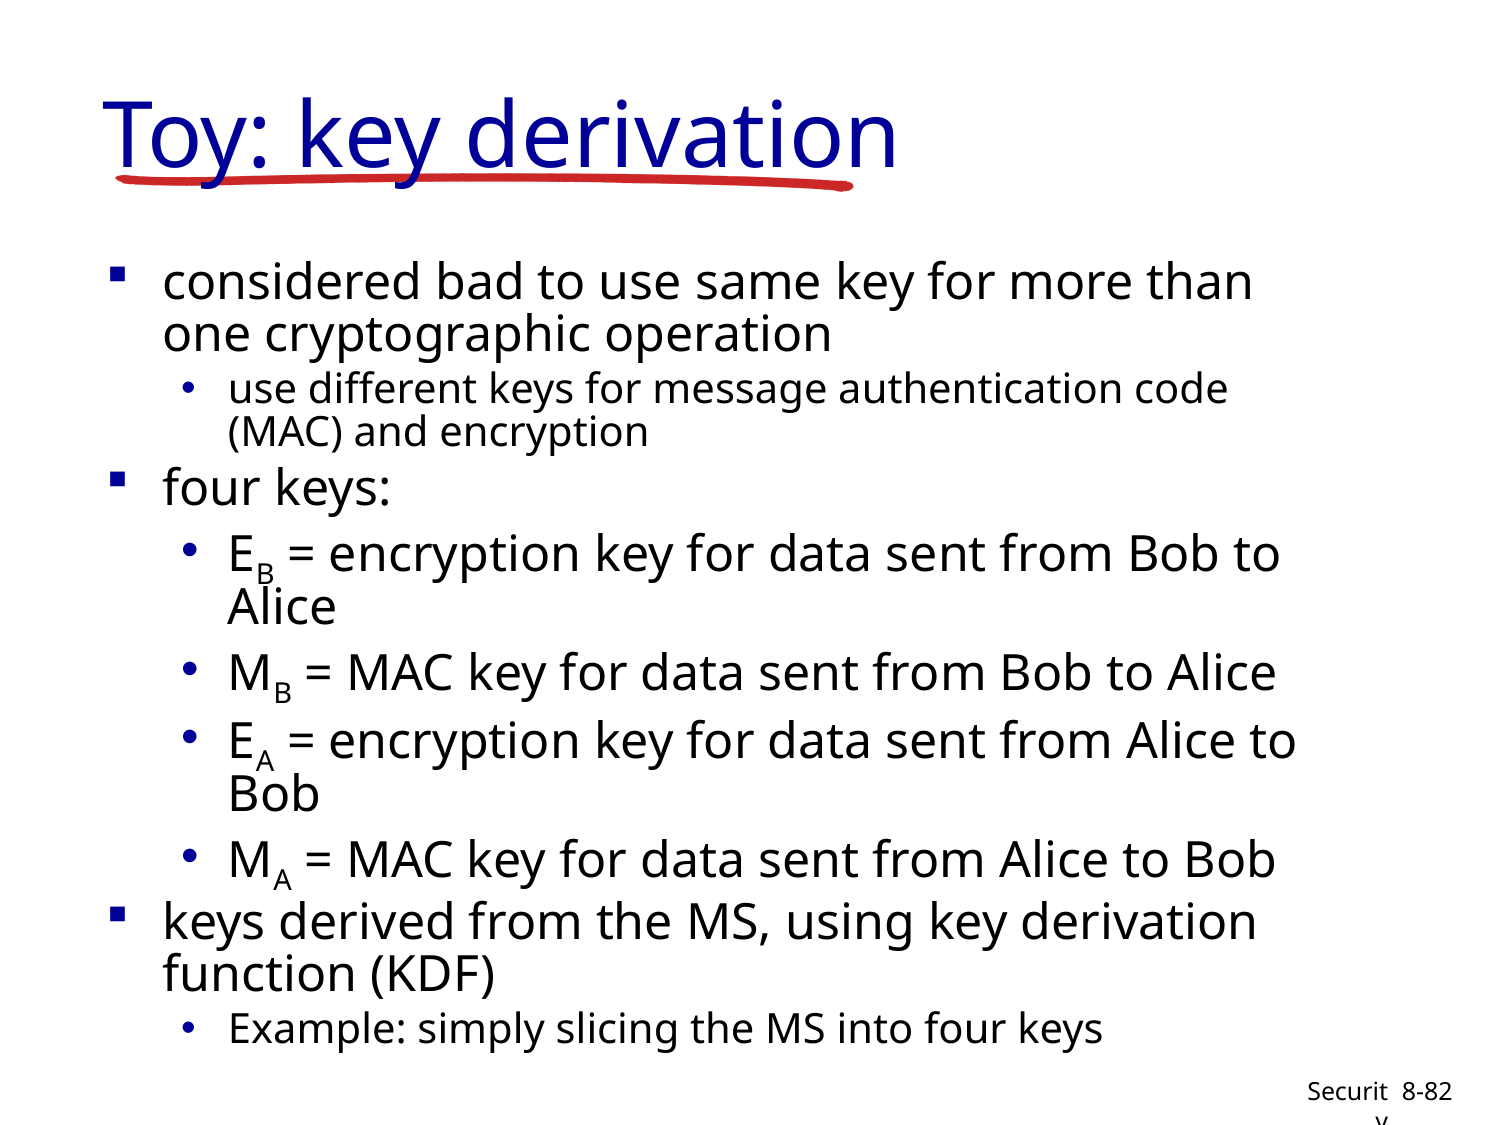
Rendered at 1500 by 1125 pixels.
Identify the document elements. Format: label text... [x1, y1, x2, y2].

text_box 8-82 [1387, 1068, 1500, 1113]
title Toy: key derivation [87, 37, 1363, 225]
footer Security [1284, 1067, 1403, 1110]
picture [112, 168, 863, 198]
list considered bad to use same key for more than one cryptographic operation use different keys for message authentication code (MAC) and encryption four keys: EB = encryption key for data sent from Bob to Alice MB = MAC key for data sent from Bob to Alice EA = encryption key for data sent from Alice to Bob MA = MAC key for data sent from Alice to Bob keys derived from the MS, using key derivation function (KDF) Example: simply slicing the MS into four keys [91, 251, 1367, 1067]
